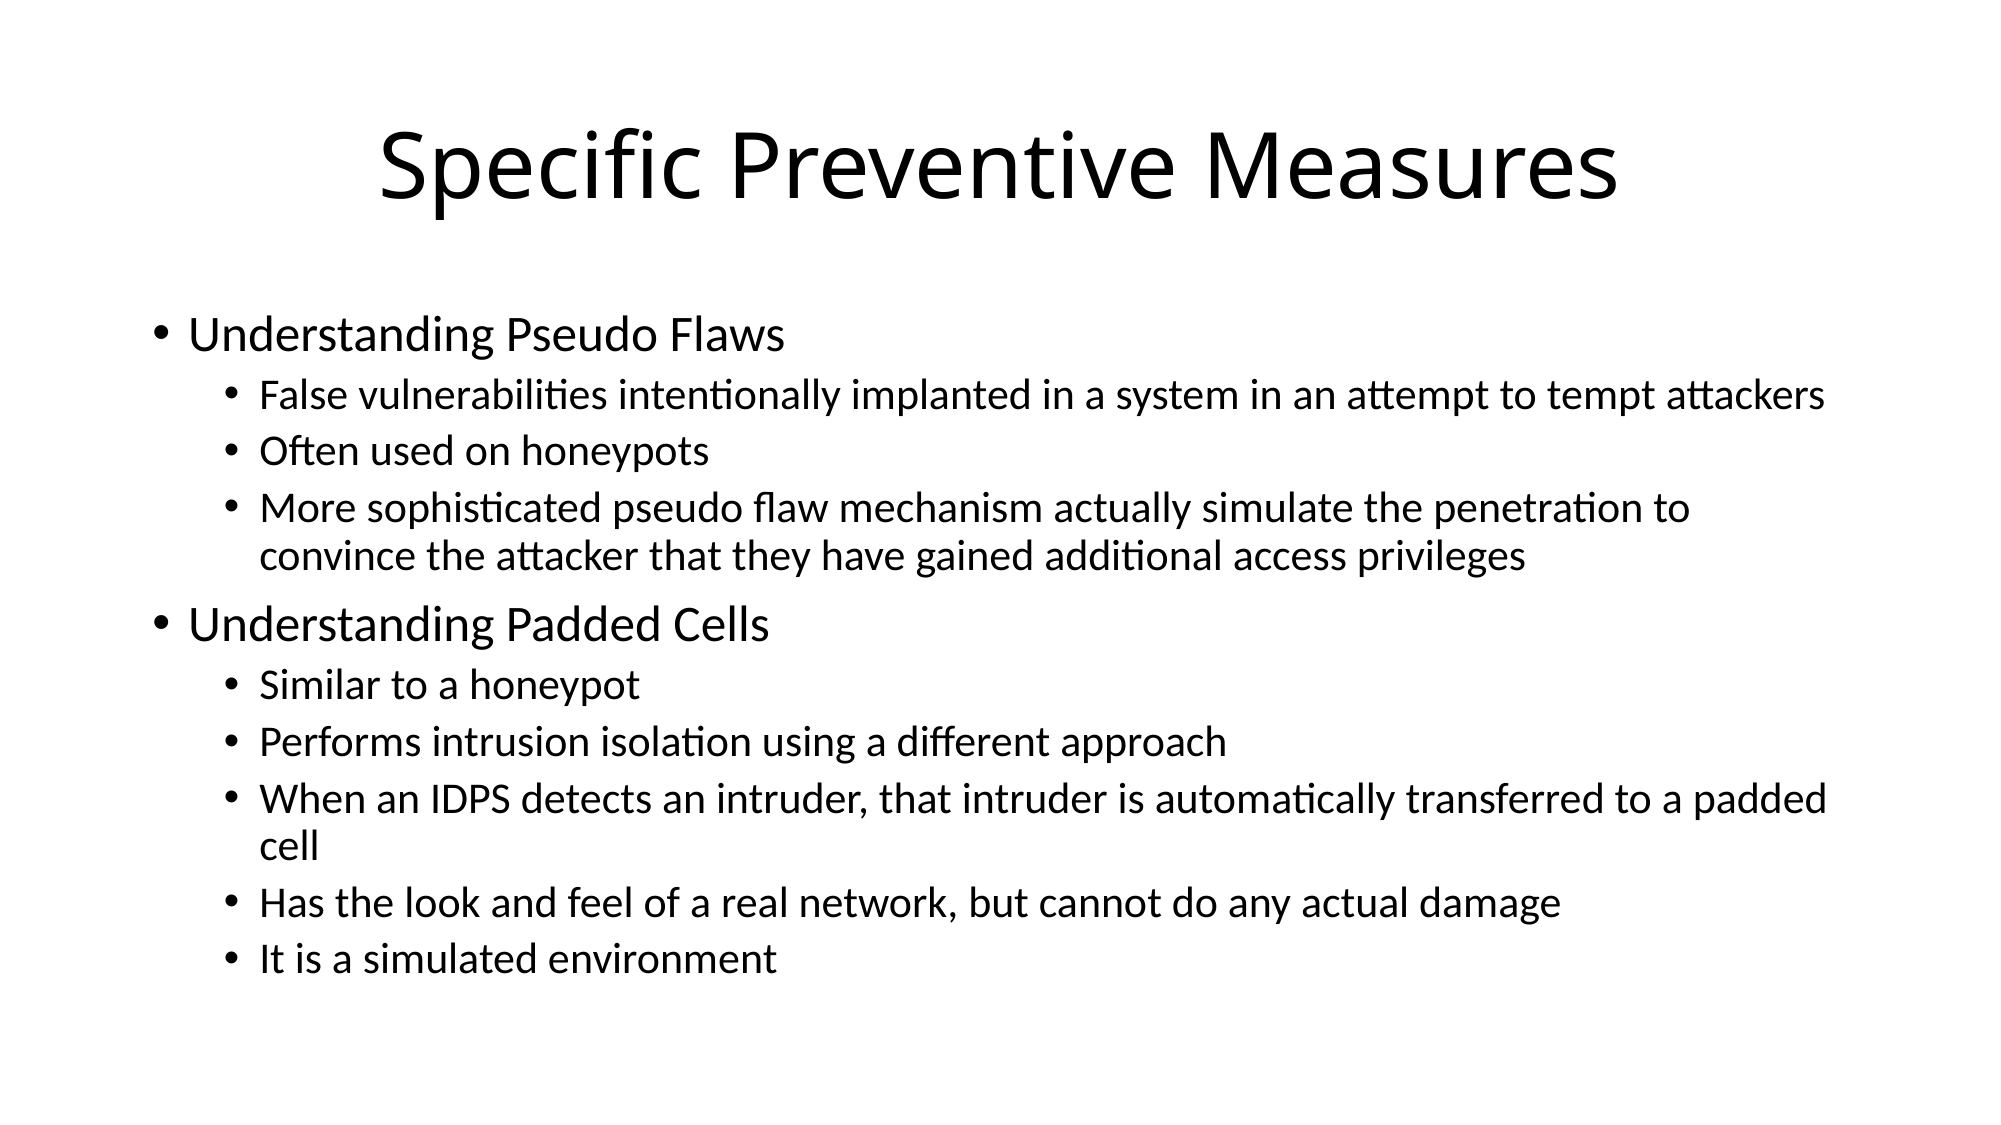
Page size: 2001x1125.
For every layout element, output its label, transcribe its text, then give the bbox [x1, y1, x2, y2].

list Understanding Pseudo Flaws False vulnerabilities intentionally implanted in a system in an attempt to tempt attackers Often used on honeypots More sophisticated pseudo flaw mechanism actually simulate the penetration to convince the attacker that they have gained additional access privileges Understanding Padded Cells Similar to a honeypot Performs intrusion isolation using a different approach When an IDPS detects an intruder, that intruder is automatically transferred to a padded cell Has the look and feel of a real network, but cannot do any actual damage It is a simulated environment [137, 299, 1863, 1014]
title Specific Preventive Measures [137, 59, 1863, 278]
